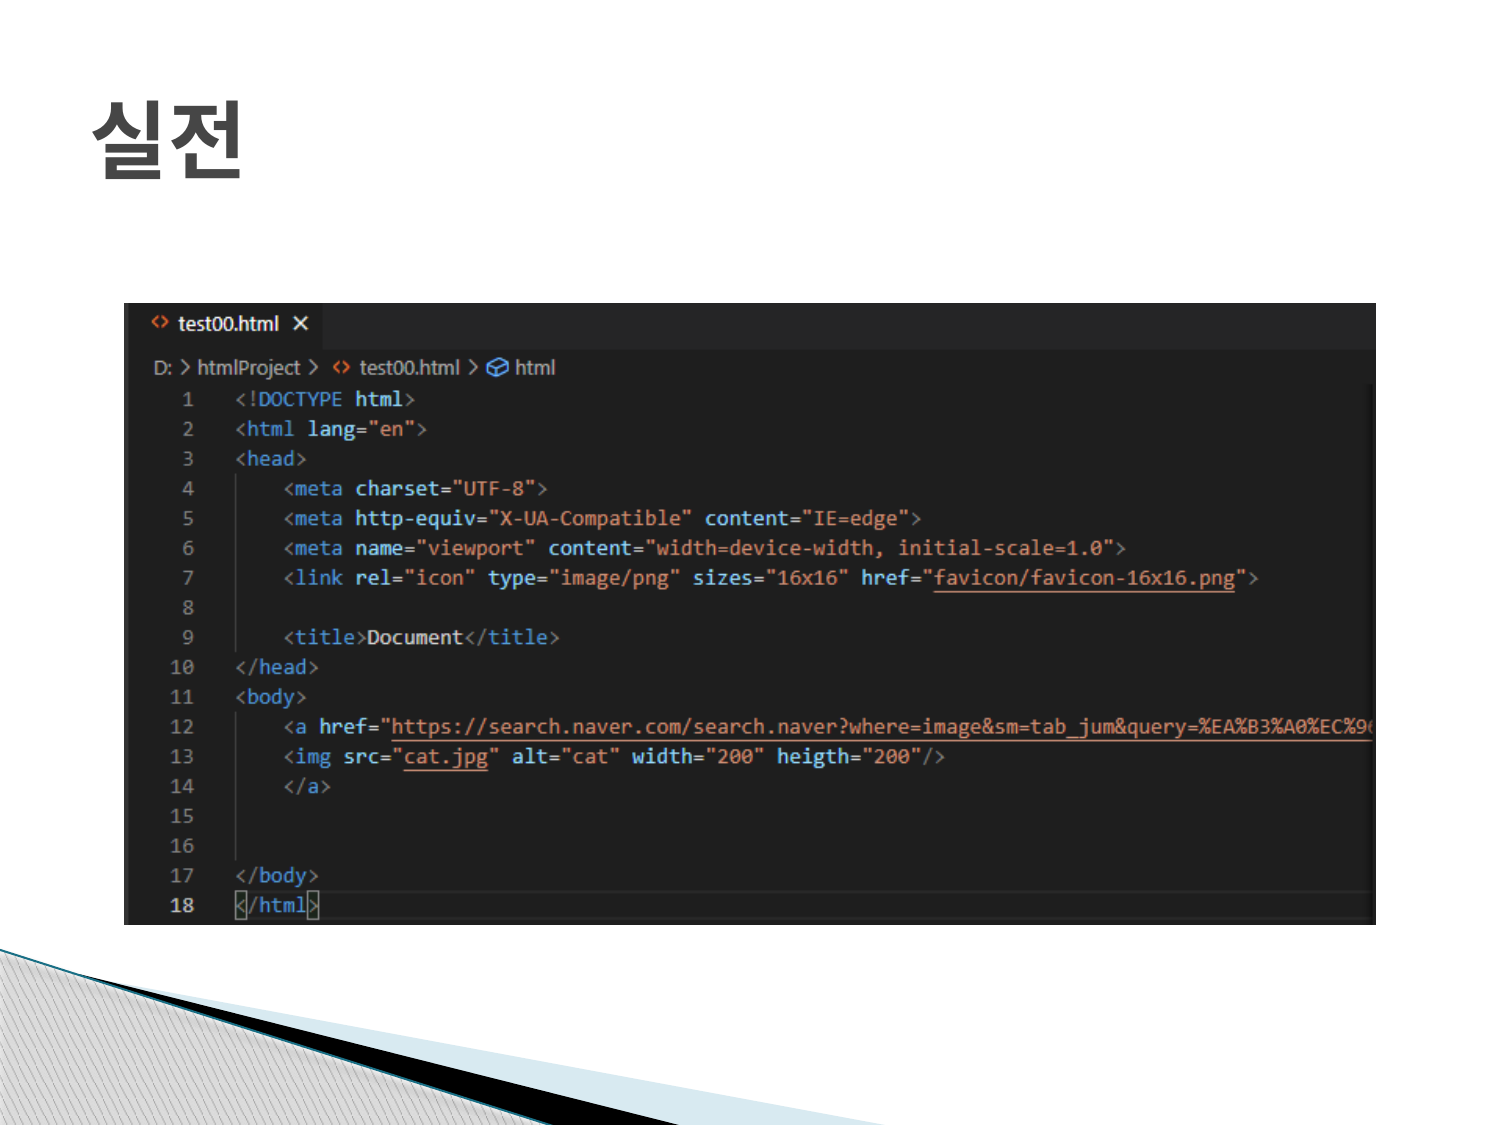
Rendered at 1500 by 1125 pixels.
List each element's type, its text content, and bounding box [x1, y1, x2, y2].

title 실전 [75, 45, 1425, 233]
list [124, 303, 1376, 925]
